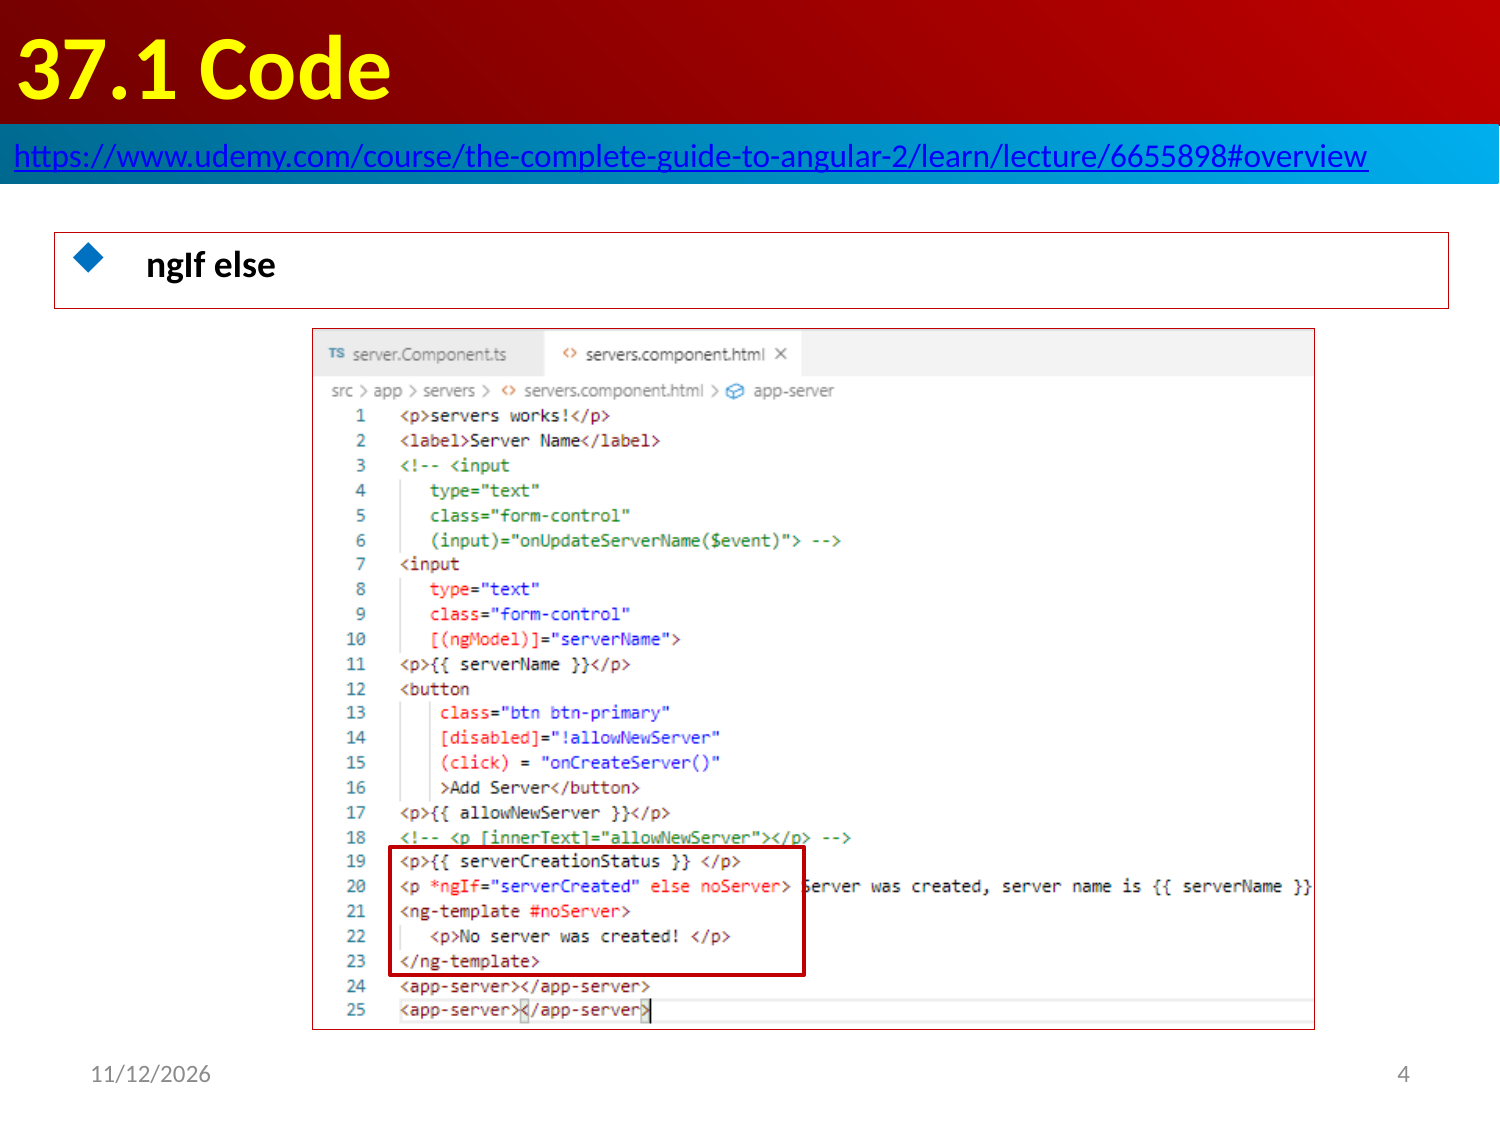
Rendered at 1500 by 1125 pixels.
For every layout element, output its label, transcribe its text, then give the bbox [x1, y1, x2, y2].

slide_number 4 [1074, 1042, 1425, 1103]
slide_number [75, 1042, 425, 1103]
subtitle ngIf else [54, 232, 1449, 309]
picture [312, 328, 1315, 1031]
title 37.1 Code [0, 0, 1500, 126]
text_box https://www.udemy.com/course/the-complete-guide-to-angular-2/learn/lecture/6655898#overview [0, 124, 1499, 184]
